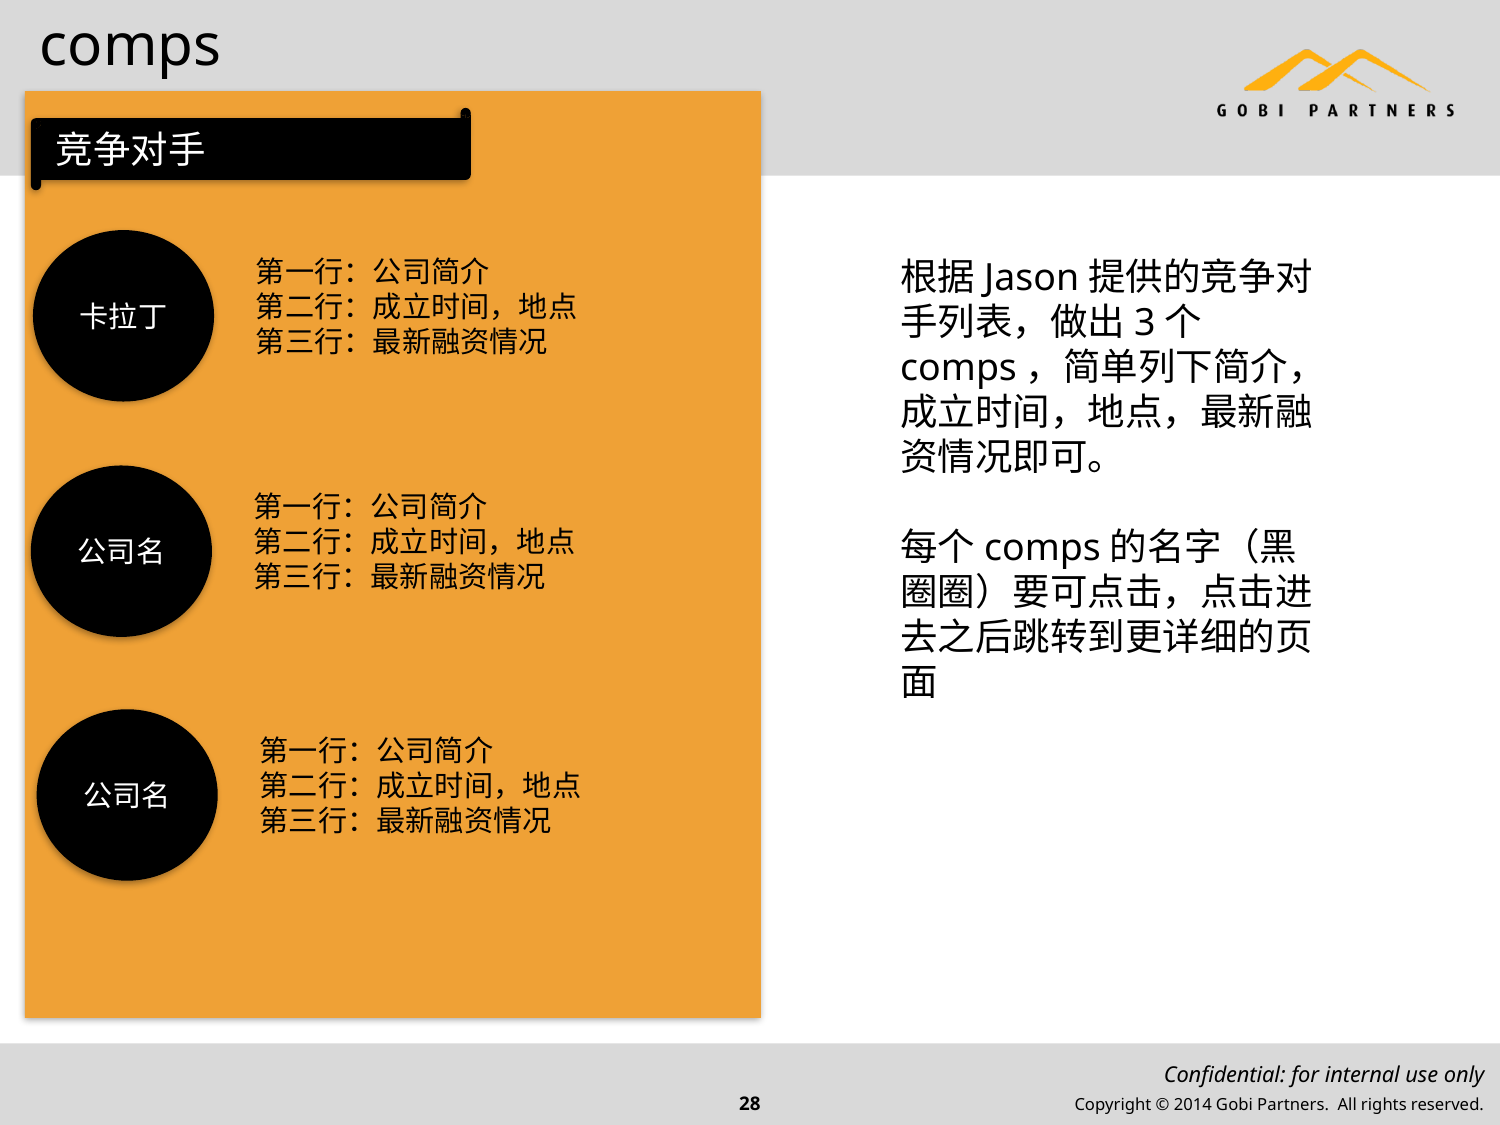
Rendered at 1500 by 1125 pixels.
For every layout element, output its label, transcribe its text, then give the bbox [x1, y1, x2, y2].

text_box 公司名 [30, 464, 213, 638]
text_box 公司名 [35, 708, 219, 882]
text_box 第一行：公司简介 第二行：成立时间，地点 第三行：最新融资情况 [244, 724, 697, 845]
text_box 卡拉丁 [32, 229, 215, 403]
text_box 第一行：公司简介 第二行：成立时间，地点 第三行：最新融资情况 [239, 481, 692, 601]
text_box 竞争对手 [30, 107, 472, 191]
title comps [24, 0, 1225, 175]
picture [1225, 21, 1495, 119]
text_box 第一行：公司简介 第二行：成立时间，地点 第三行：最新融资情况 [241, 245, 694, 366]
text_box [24, 90, 762, 1019]
text_box 根据Jason提供的竞争对手列表，做出3个comps，简单列下简介，成立时间，地点，最新融资情况即可。 每个comps的名字（黑圈圈）要可点击，点击进去之后跳转到更详细的页面 [885, 245, 1342, 711]
